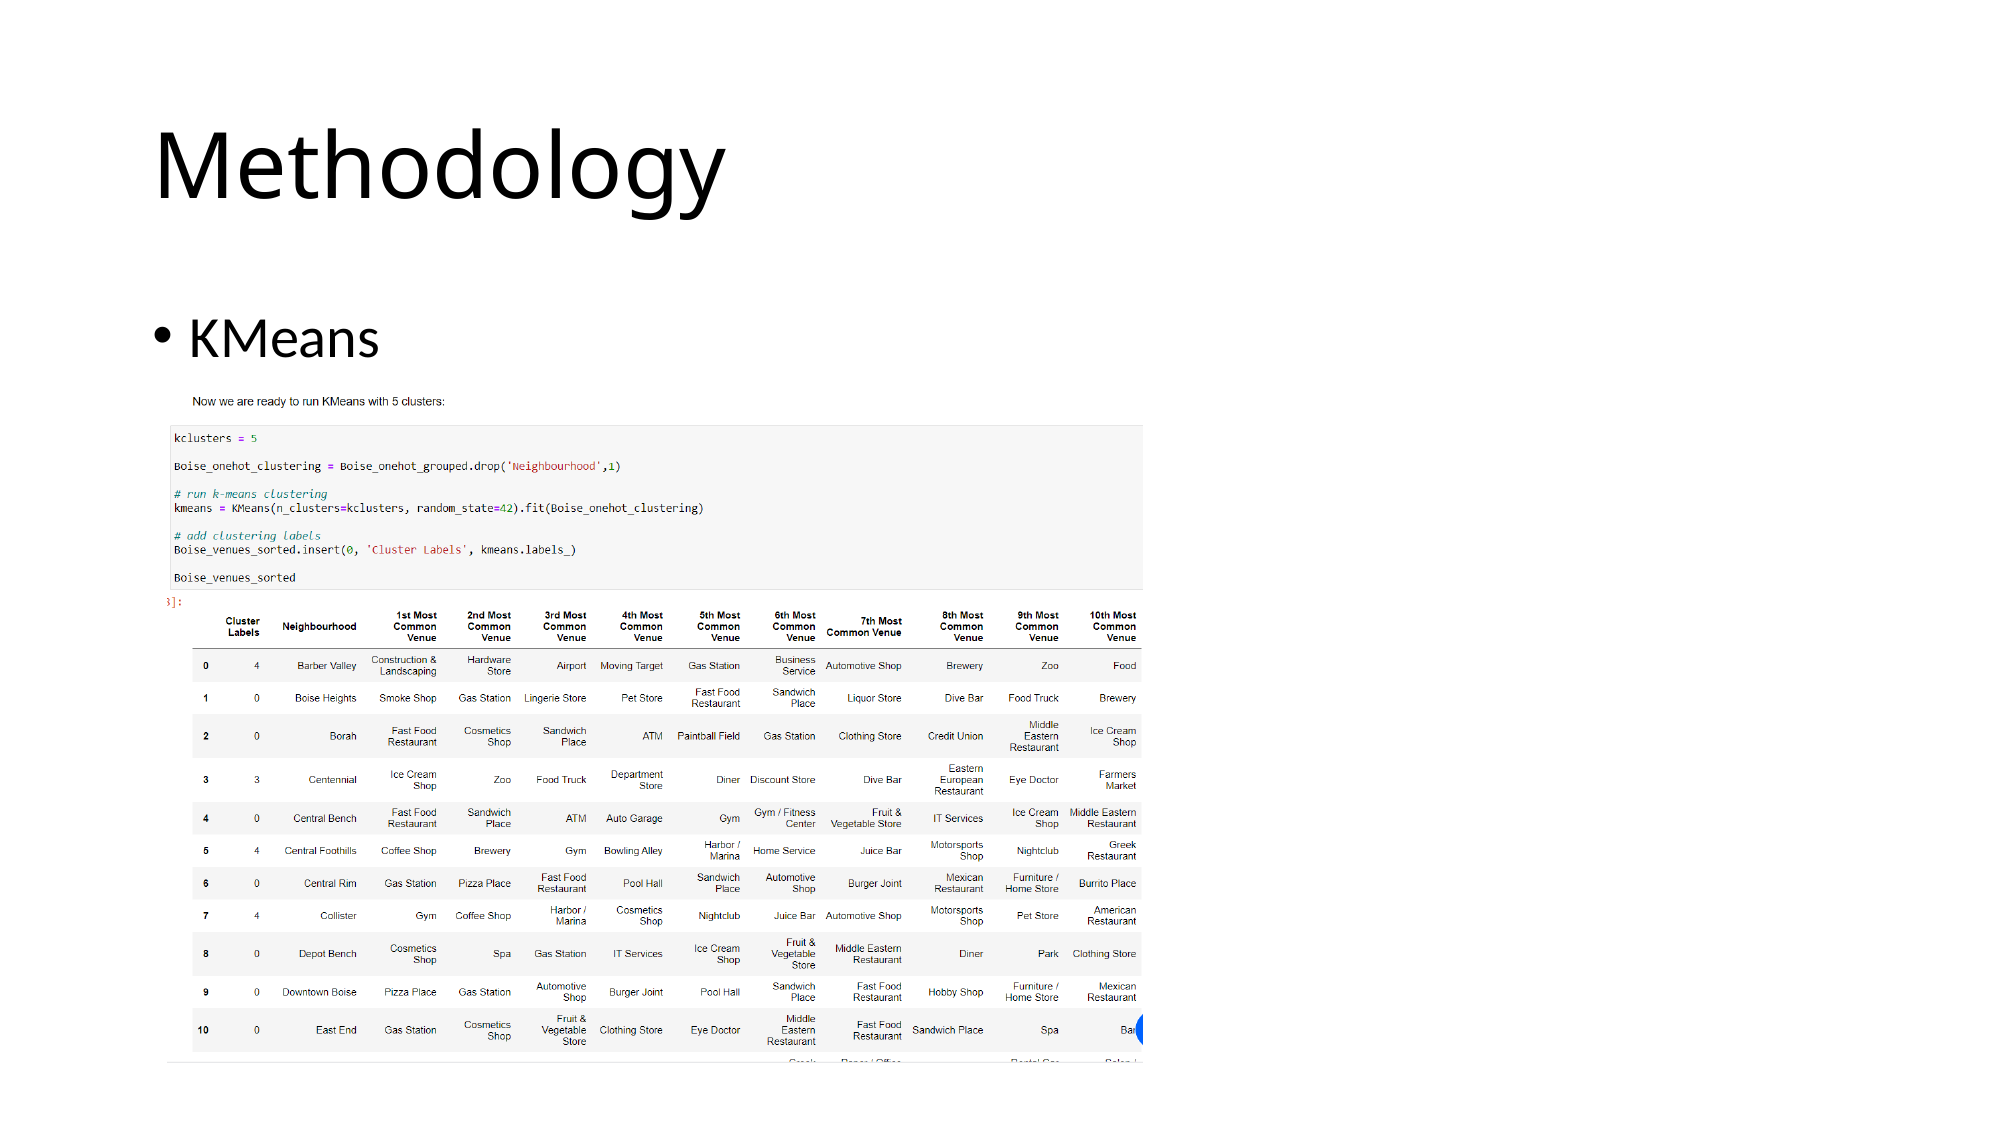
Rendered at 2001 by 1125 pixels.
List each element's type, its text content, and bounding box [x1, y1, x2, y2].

picture [167, 390, 1143, 1063]
title Methodology [137, 59, 1863, 278]
list KMeans [137, 299, 1863, 1014]
